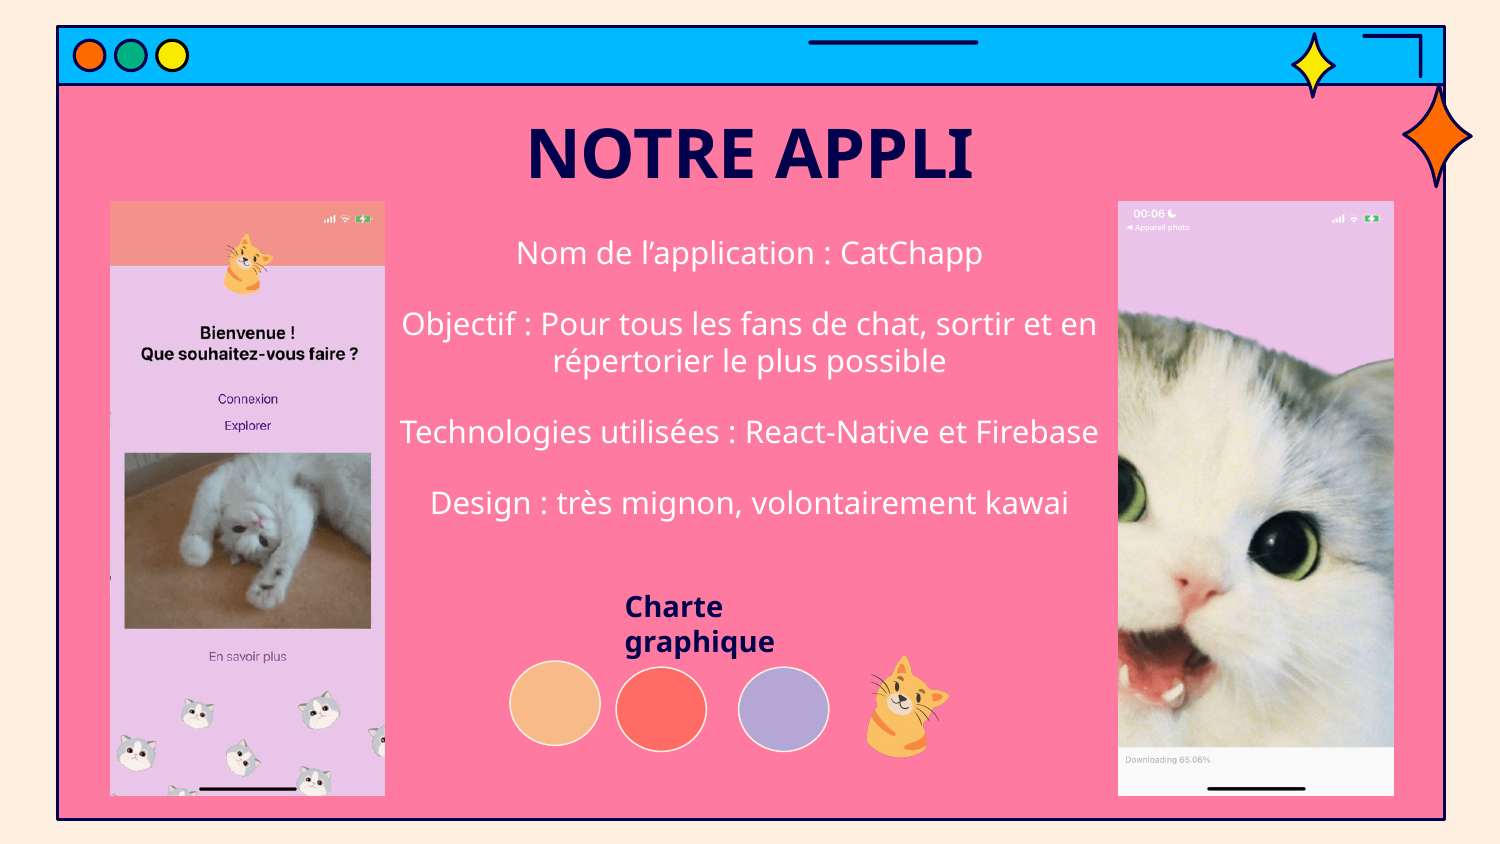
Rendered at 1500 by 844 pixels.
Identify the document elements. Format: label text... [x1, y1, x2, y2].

title NOTRE APPLI [116, 83, 1383, 208]
picture [110, 201, 952, 796]
picture [1118, 155, 1394, 796]
list Nom de l’application : CatChapp Objectif : Pour tous les fans de chat, sortir et en répertorier le plus possible Technologies utilisées : React-Native et Firebase Design : très mignon, volontairement kawai [915, 218, 1113, 552]
